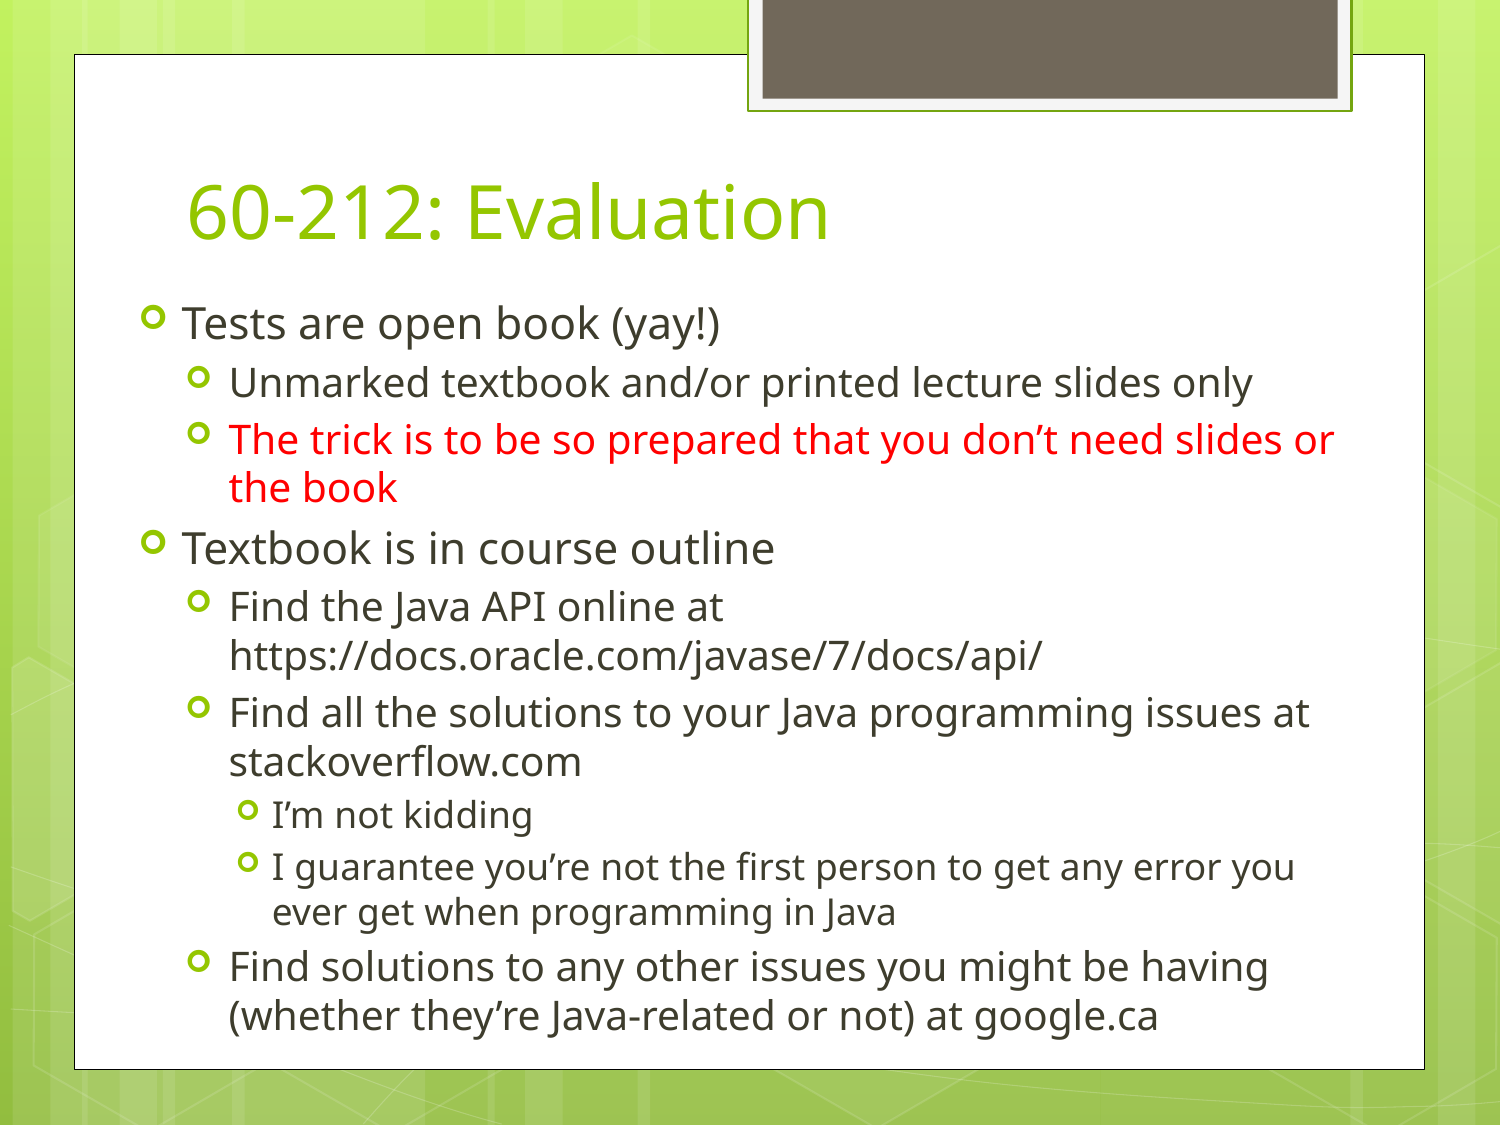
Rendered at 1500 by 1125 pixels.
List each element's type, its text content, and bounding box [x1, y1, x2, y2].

list Tests are open book (yay!) Unmarked textbook and/or printed lecture slides only The trick is to be so prepared that you don’t need slides or the book Textbook is in course outline Find the Java API online at https://docs.oracle.com/javase/7/docs/api/ Find all the solutions to your Java programming issues at stackoverflow.com I’m not kidding I guarantee you’re not the first person to get any error you ever get when programming in Java Find solutions to any other issues you might be having (whether they’re Java-related or not) at google.ca [112, 287, 1388, 1063]
title 60-212: Evaluation [171, 75, 1324, 263]
